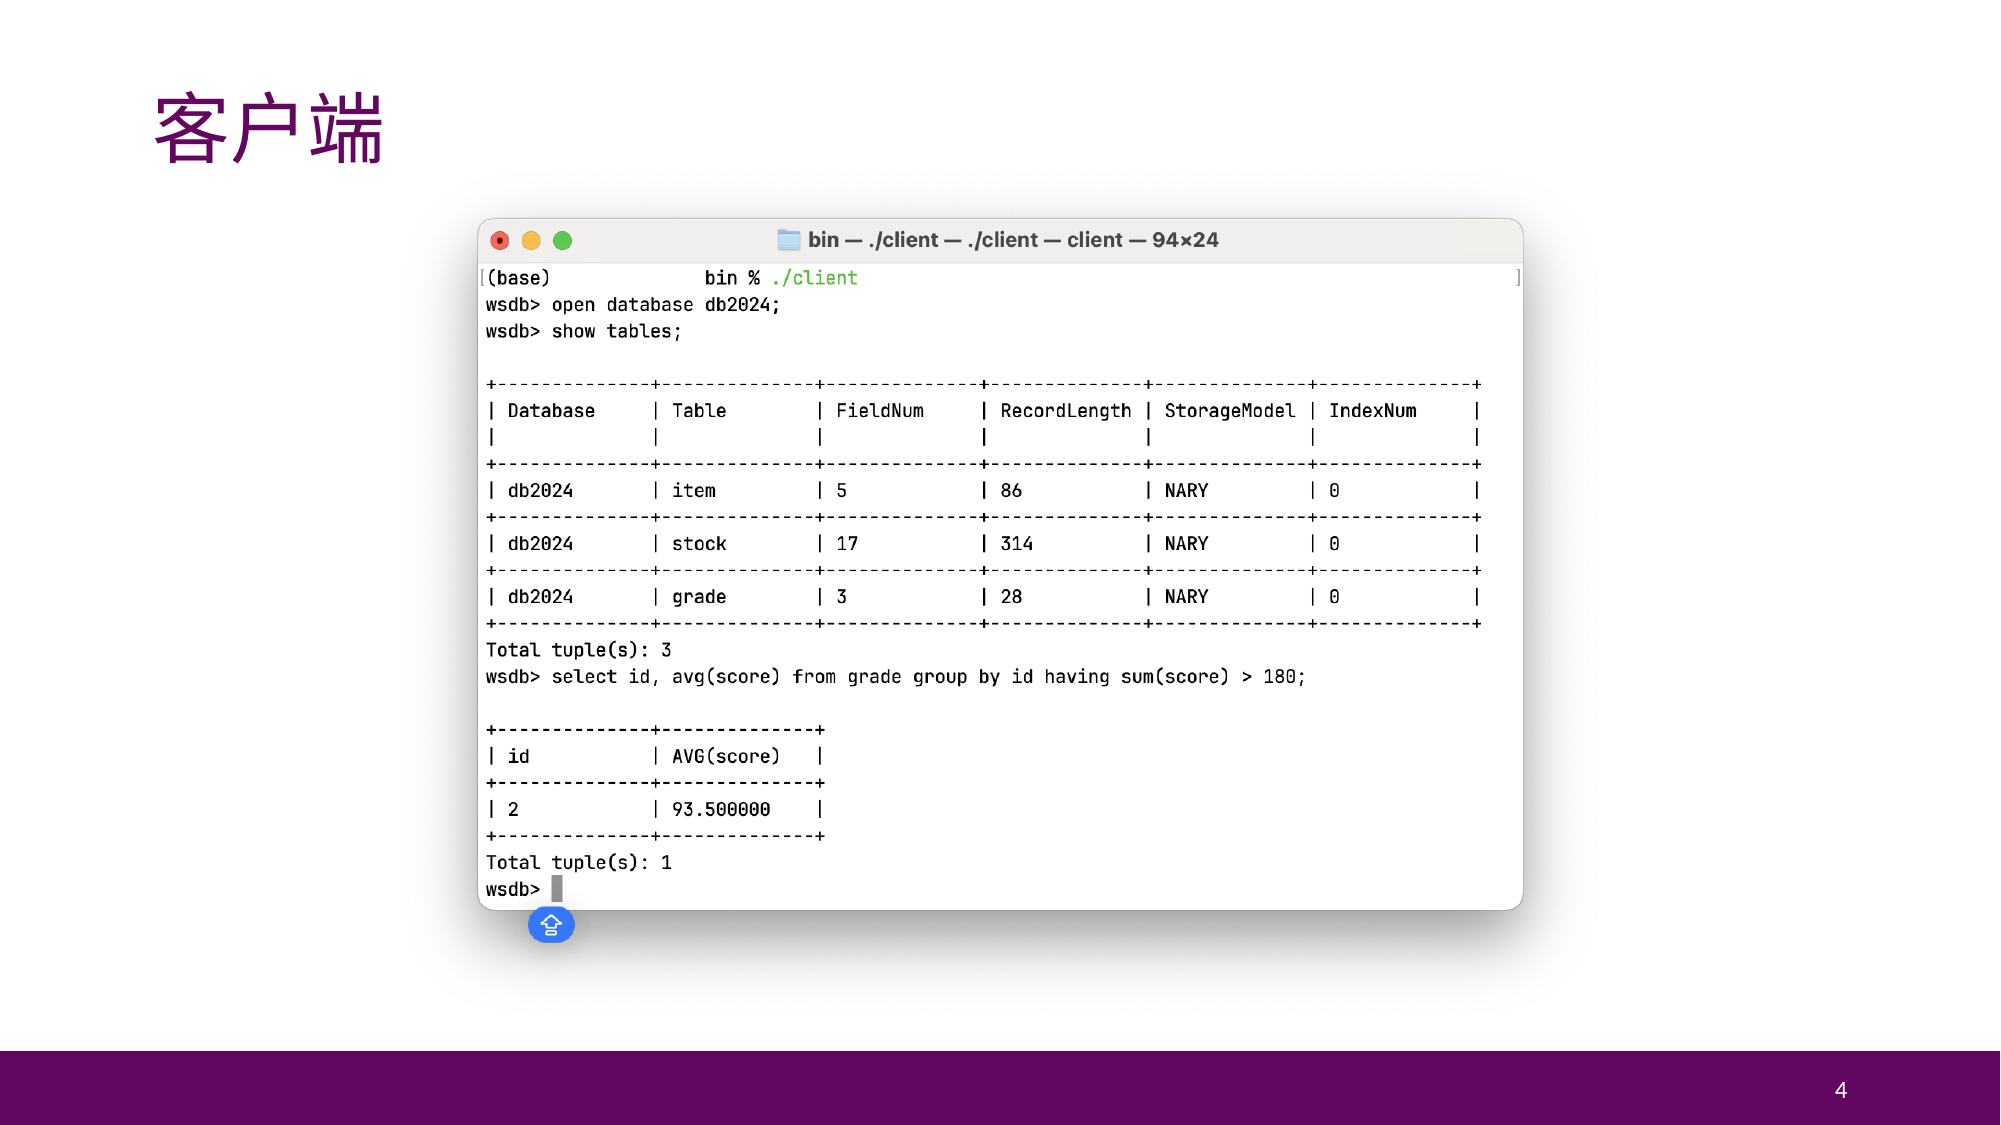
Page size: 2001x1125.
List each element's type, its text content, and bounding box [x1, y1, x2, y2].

title 客户端 [137, 78, 1863, 186]
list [390, 159, 1610, 1025]
slide_number 4 [1751, 1058, 1863, 1119]
